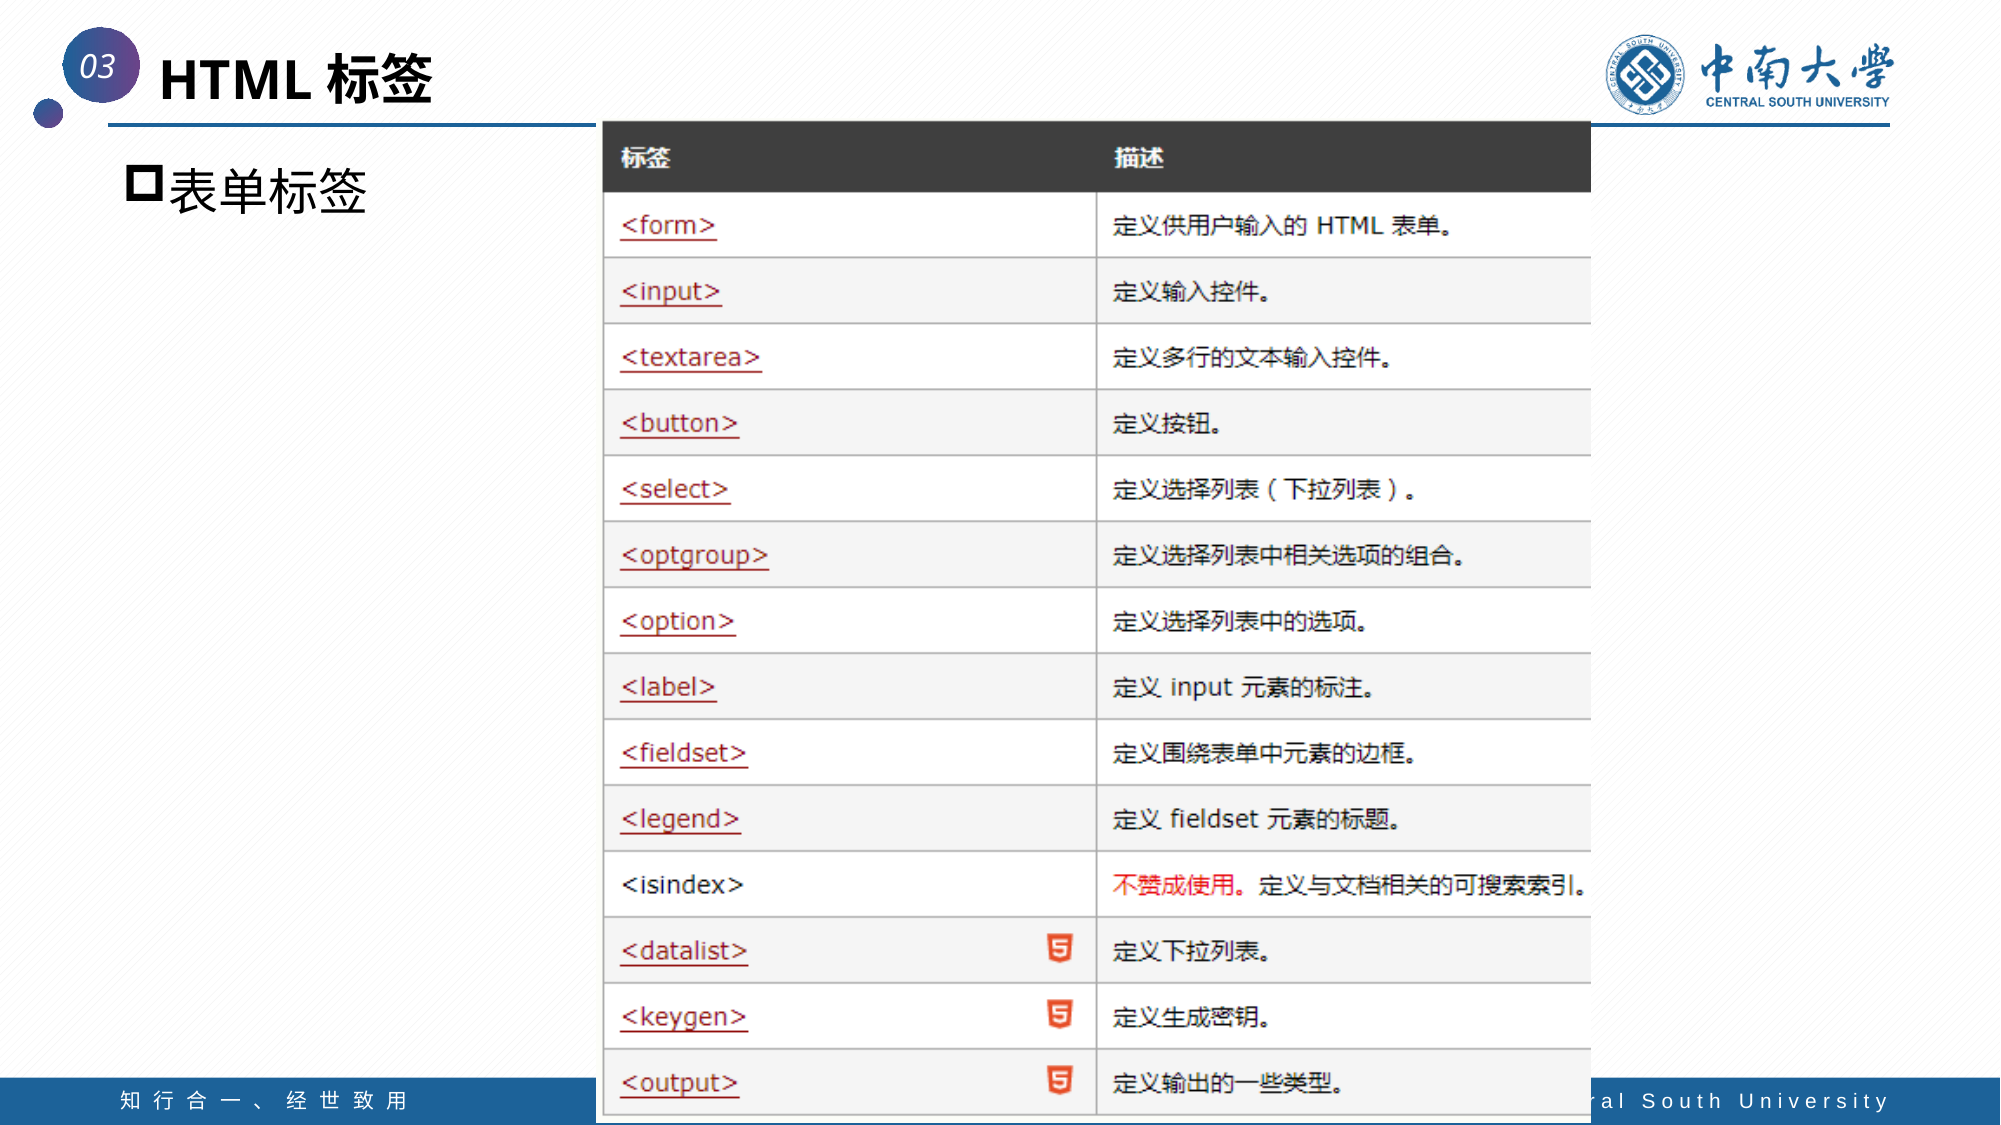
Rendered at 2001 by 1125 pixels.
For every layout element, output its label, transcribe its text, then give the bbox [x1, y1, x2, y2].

text_box 知行合一、经世致用 [105, 1080, 423, 1120]
text_box 表单标签 [107, 129, 596, 222]
picture [1595, 28, 1907, 121]
text_box Central South University [1591, 1080, 1902, 1120]
picture [596, 118, 1591, 1123]
text_box [0, 1077, 2000, 1125]
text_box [33, 26, 153, 128]
text_box HTML标签 [158, 0, 1050, 118]
